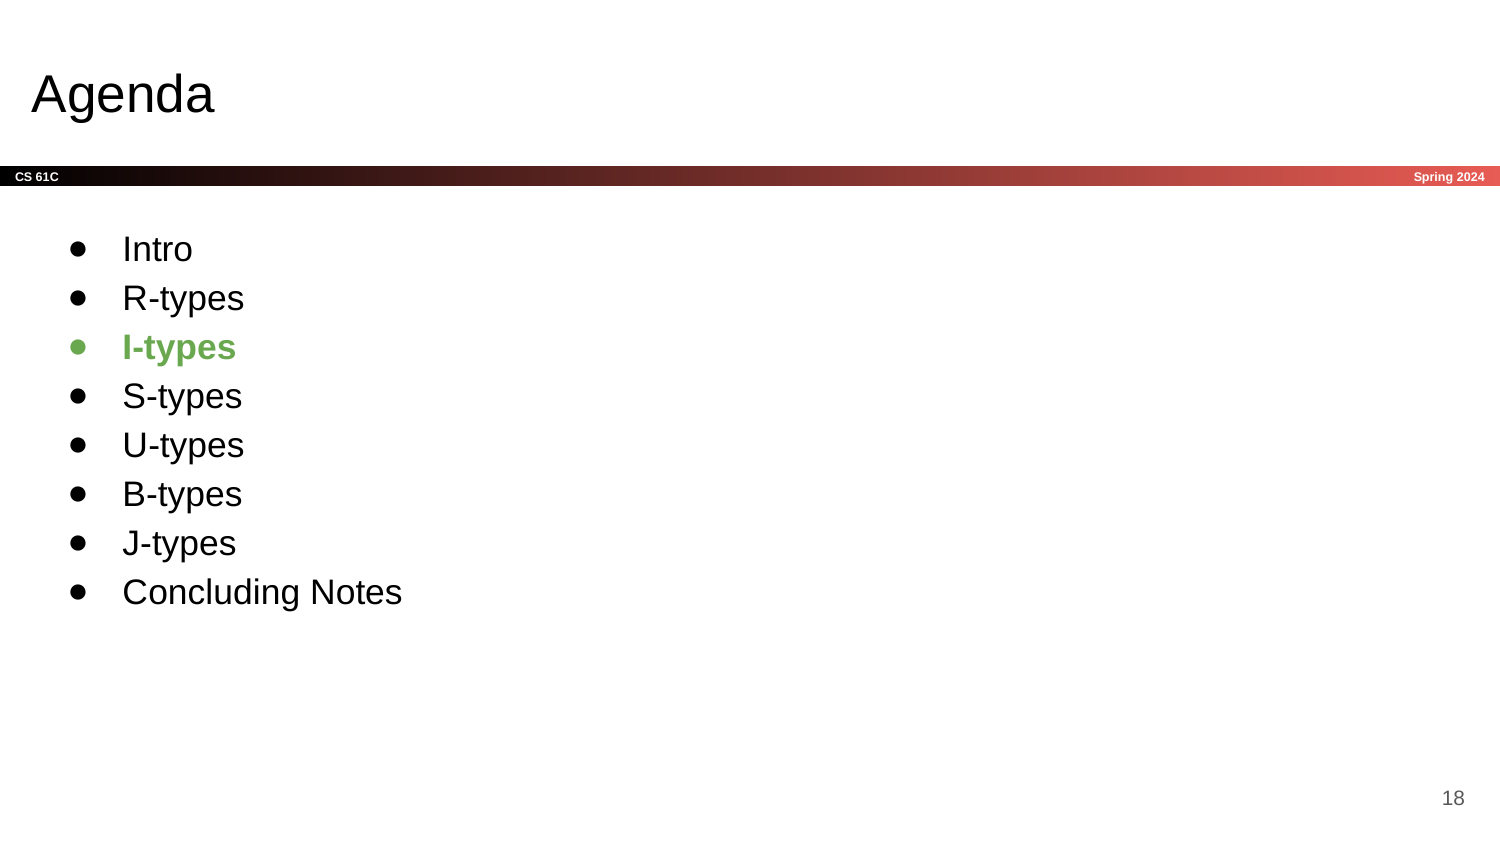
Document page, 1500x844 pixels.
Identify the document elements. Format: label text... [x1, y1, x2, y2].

slide_number ‹#› [1389, 764, 1480, 830]
list Intro R-types I-types S-types U-types B-types J-types Concluding Notes [32, 204, 1431, 823]
title Agenda [16, 44, 1415, 139]
